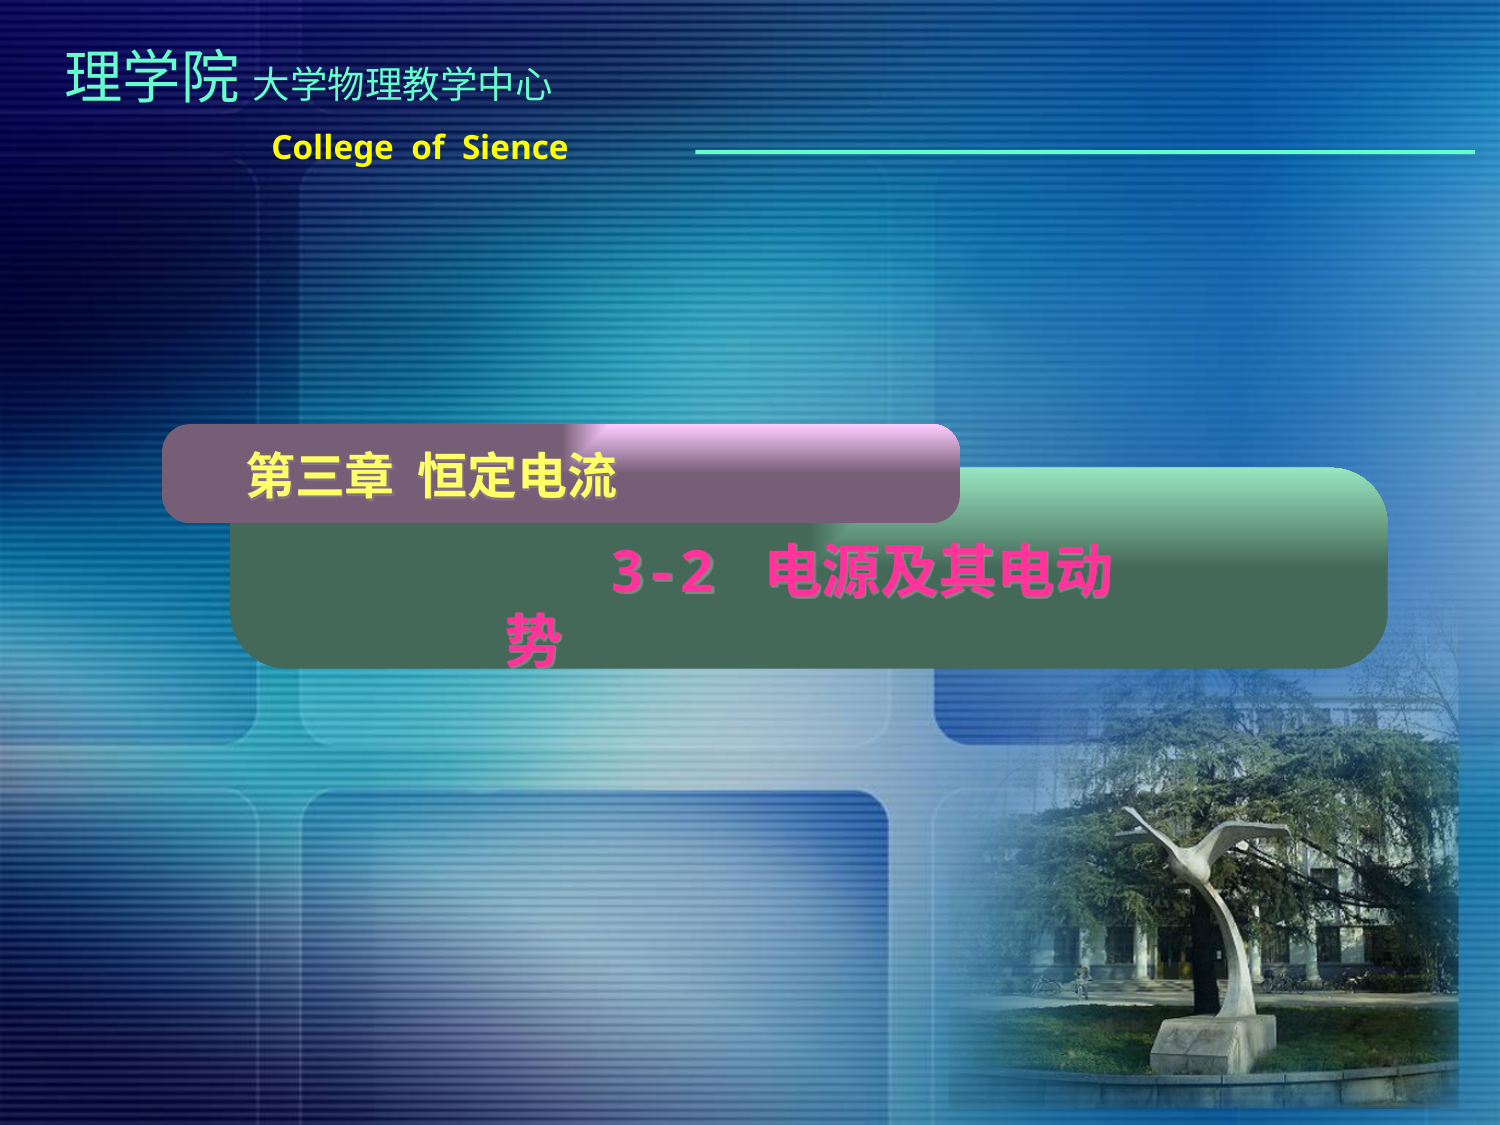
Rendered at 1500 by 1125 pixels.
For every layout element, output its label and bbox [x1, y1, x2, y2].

picture [0, 0, 1500, 1125]
text_box [49, 33, 1476, 175]
